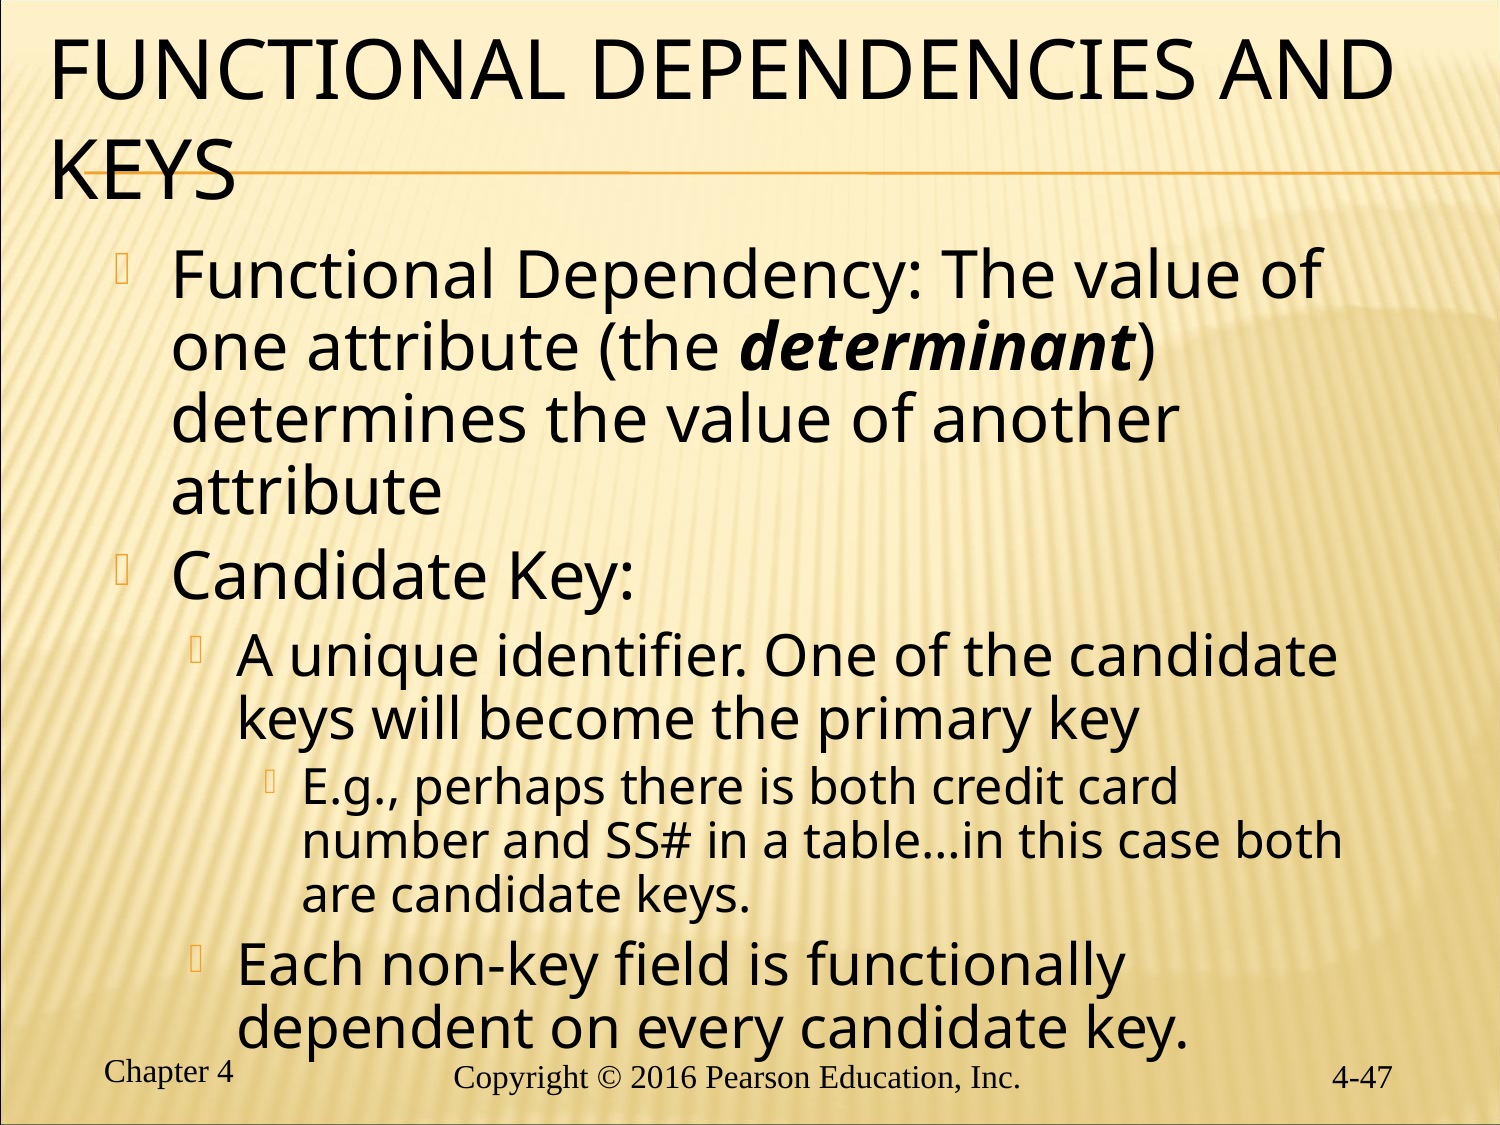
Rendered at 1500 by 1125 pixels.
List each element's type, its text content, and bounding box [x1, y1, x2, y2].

list Functional Dependency: The value of one attribute (the determinant) determines the value of another attribute Candidate Key: A unique identifier. One of the candidate keys will become the primary key E.g., perhaps there is both credit card number and SS# in a table…in this case both are candidate keys. Each non-key field is functionally dependent on every candidate key. [99, 233, 1375, 909]
title Functional Dependencies and Keys [33, 22, 1500, 210]
picture [0, 0, 1500, 1125]
